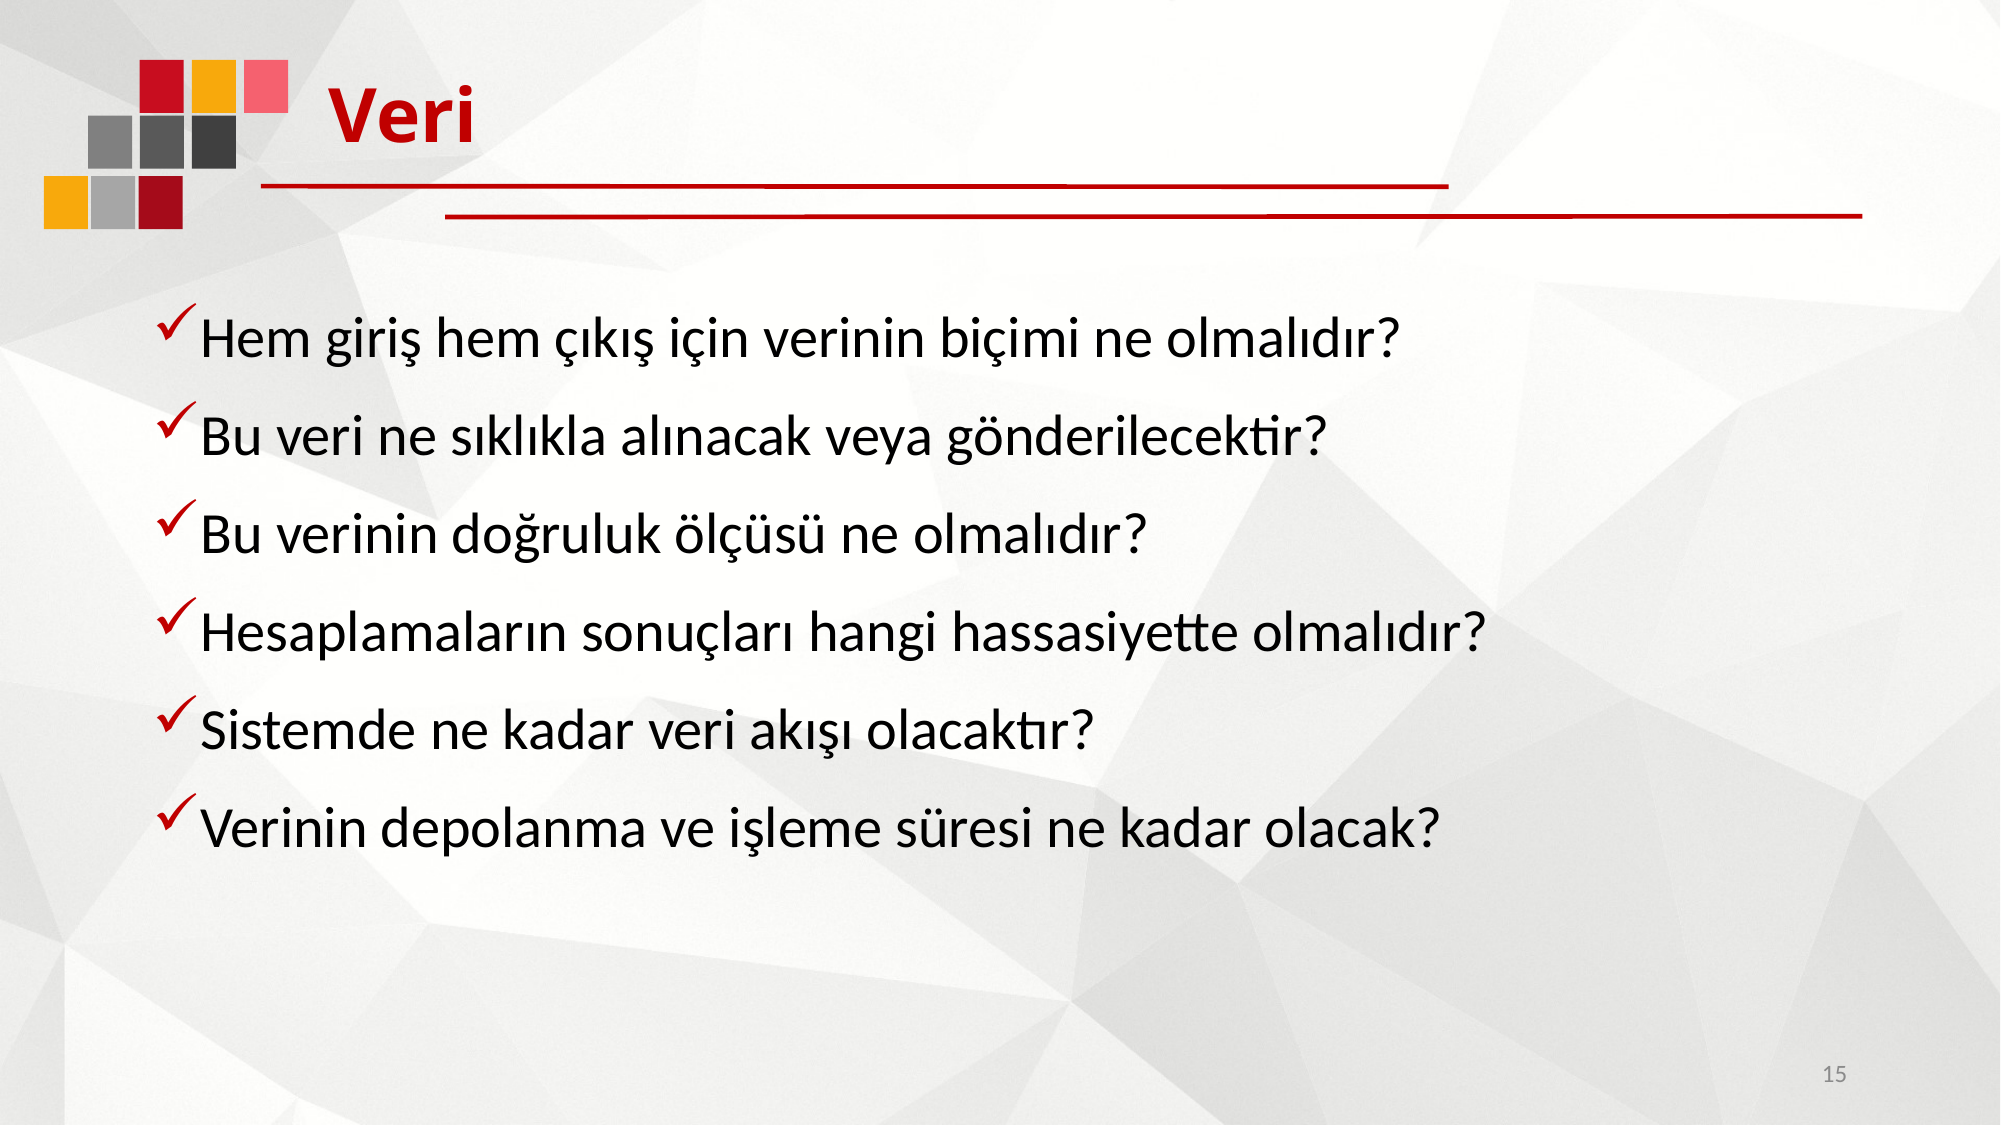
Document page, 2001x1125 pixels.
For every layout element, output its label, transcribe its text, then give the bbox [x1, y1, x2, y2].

list Hem giriş hem çıkış için verinin biçimi ne olmalıdır? Bu veri ne sıklıkla alınacak veya gönderilecektir? Bu verinin doğruluk ölçüsü ne olmalıdır? Hesaplamaların sonuçları hangi hassasiyette olmalıdır? Sistemde ne kadar veri akışı olacaktır? Verinin depolanma ve işleme süresi ne kadar olacak? [137, 299, 1863, 1014]
slide_number 15 [1412, 1042, 1863, 1103]
title Veri [313, 59, 1863, 177]
picture [0, 0, 2001, 1125]
